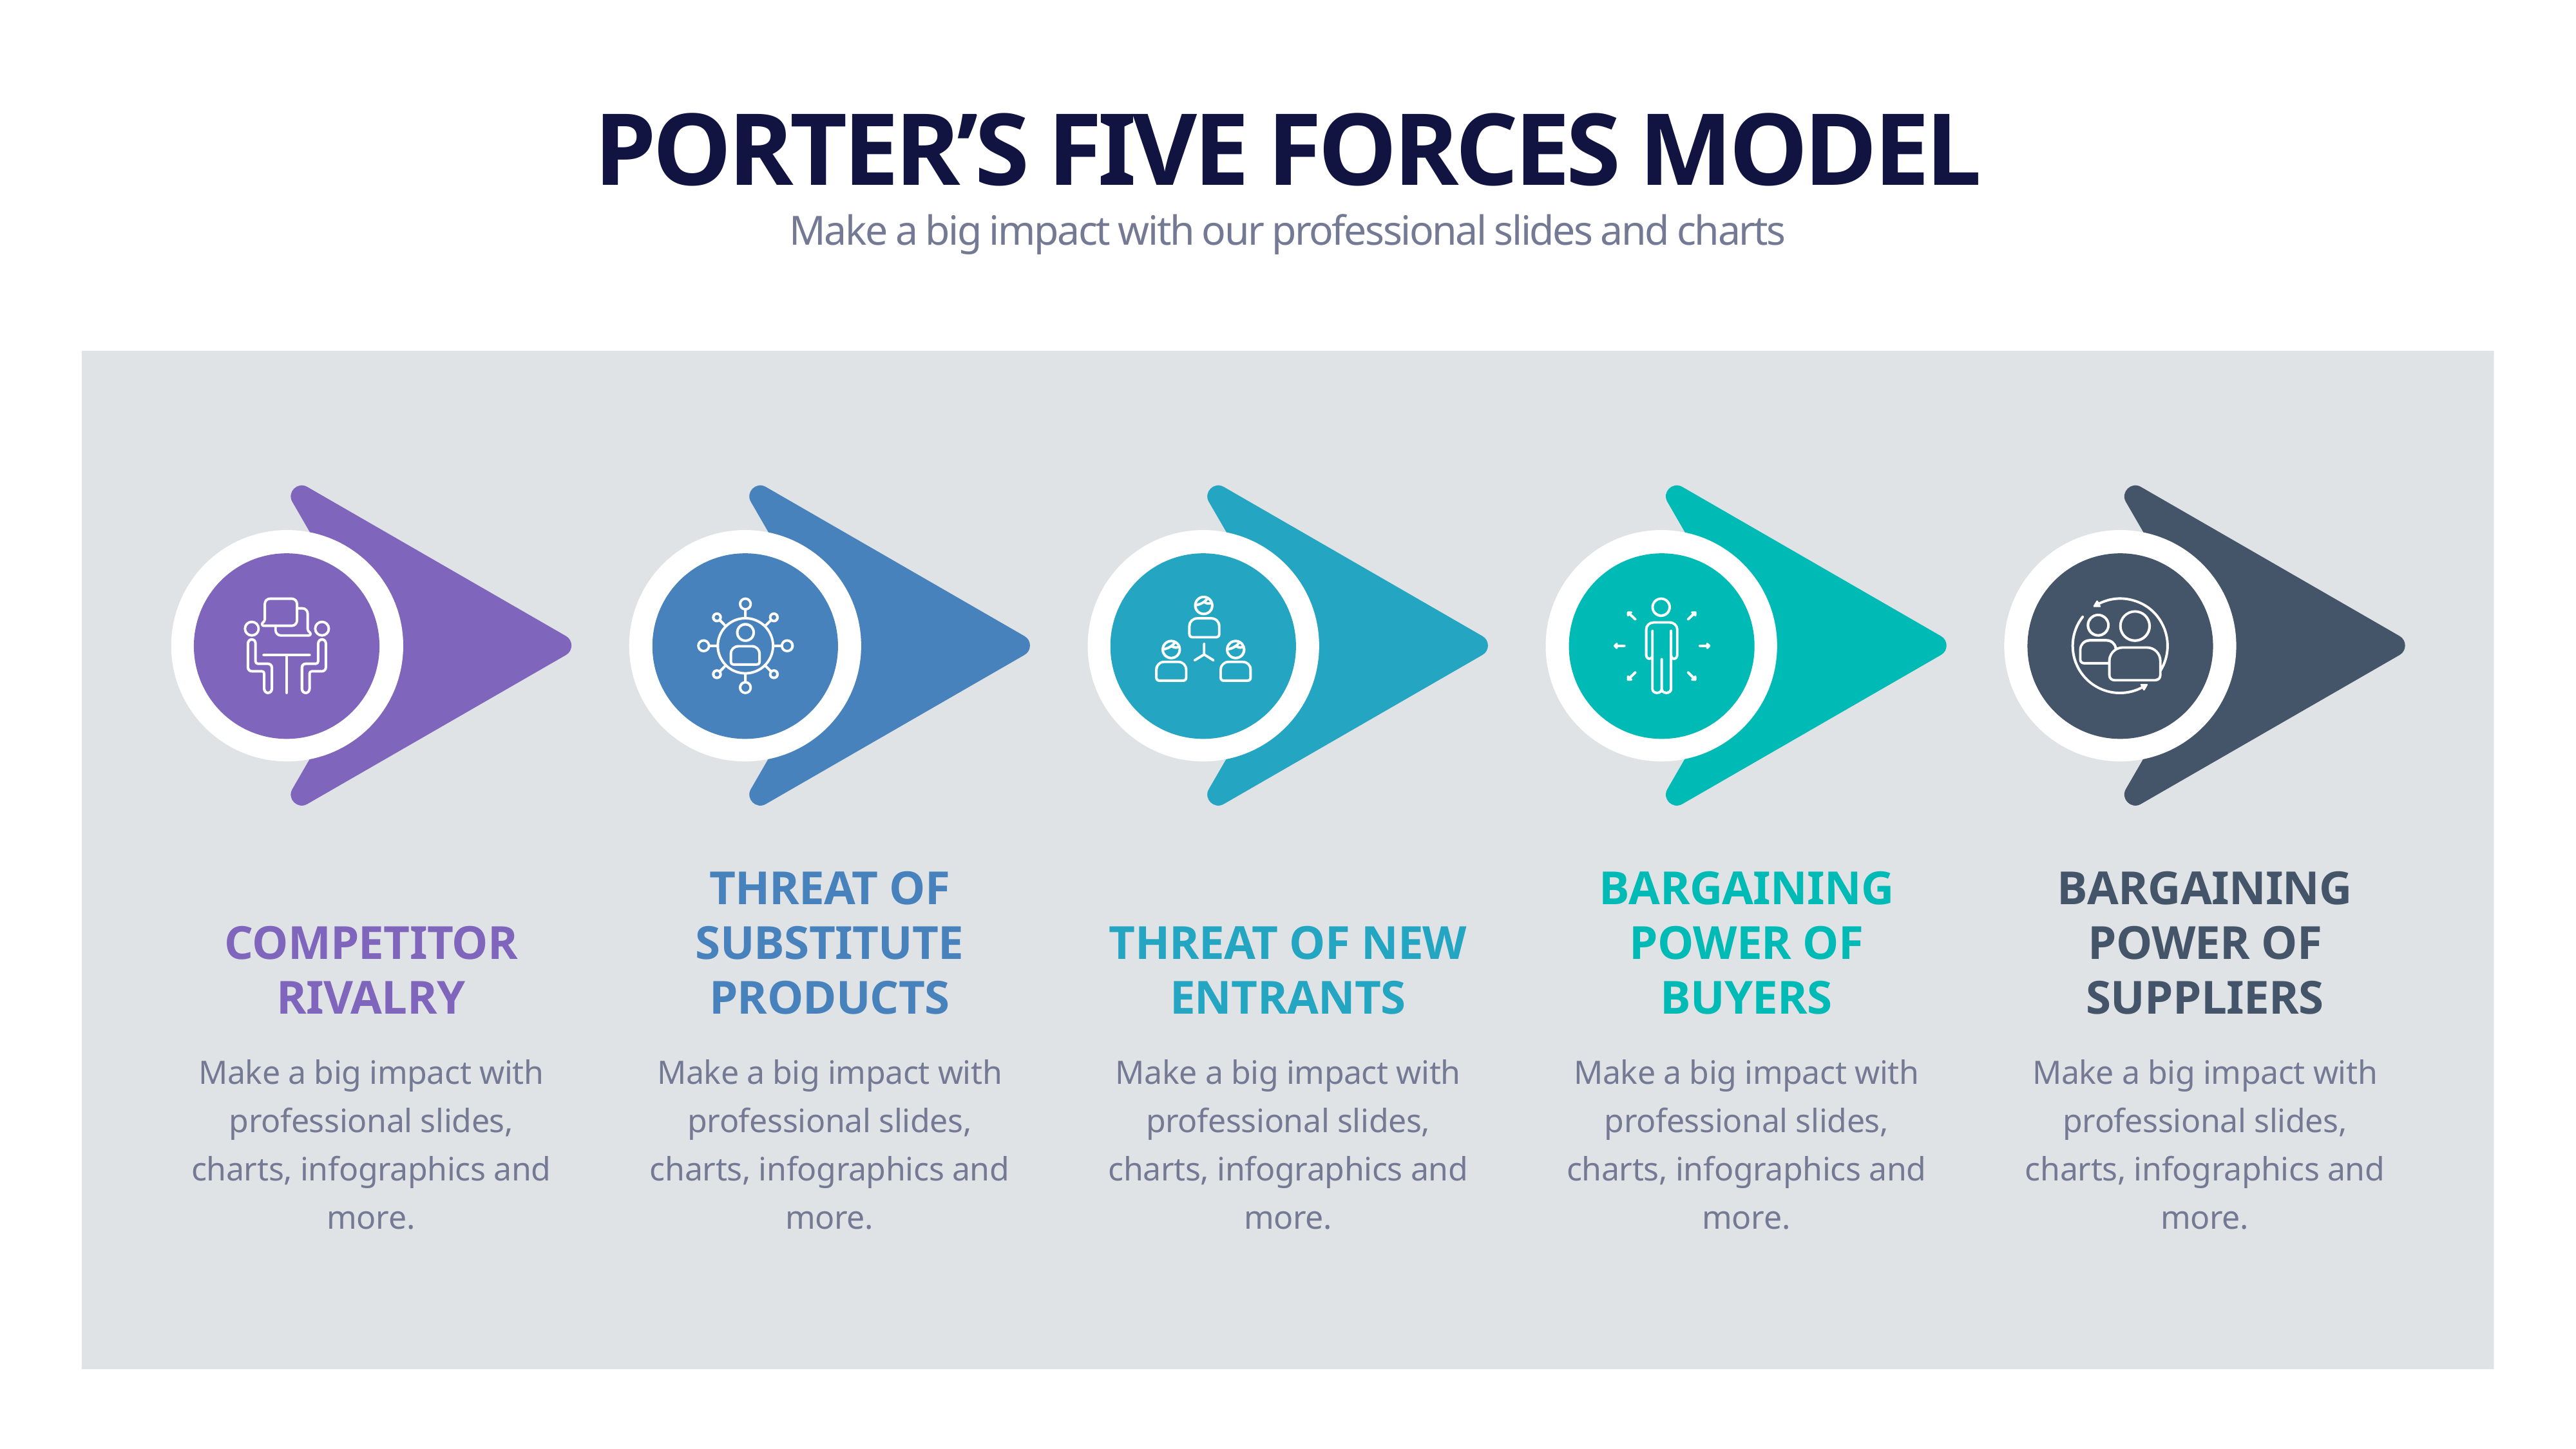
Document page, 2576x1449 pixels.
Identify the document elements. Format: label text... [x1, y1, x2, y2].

text_box [246, 638, 274, 694]
text_box [1207, 485, 1488, 806]
text_box [1645, 621, 1679, 694]
text_box [260, 597, 312, 637]
text_box [1188, 617, 1221, 639]
text_box PORTER’S FIVE FORCES MODEL [160, 80, 2416, 200]
text_box Make a big impact with professional slides, charts, infographics and more. [2005, 1037, 2405, 1240]
text_box [1569, 553, 1755, 739]
text_box [81, 350, 2494, 1369]
text_box [1627, 671, 1637, 681]
text_box [193, 553, 380, 739]
text_box [749, 485, 1030, 806]
text_box BARGAINING POWER OF BUYERS [1546, 854, 1947, 1028]
text_box Make a big impact with professional slides, charts, infographics and more. [171, 1037, 571, 1240]
text_box [1686, 671, 1697, 681]
text_box COMPETITOR RIVALRY [171, 909, 571, 1028]
text_box Make a big impact with professional slides, charts, infographics and more. [1546, 1037, 1947, 1240]
text_box [1614, 643, 1626, 649]
text_box [1666, 485, 1947, 806]
text_box [1161, 639, 1181, 659]
text_box [262, 654, 311, 694]
text_box [2124, 485, 2405, 806]
text_box [243, 620, 260, 637]
text_box [2004, 530, 2237, 762]
text_box [1698, 643, 1711, 649]
text_box [1545, 530, 1777, 762]
text_box [291, 485, 572, 806]
text_box [1193, 642, 1215, 662]
text_box [697, 597, 794, 694]
text_box [171, 530, 403, 762]
text_box [1219, 660, 1252, 682]
text_box [2027, 553, 2213, 739]
text_box [629, 530, 861, 762]
text_box BARGAINING POWER OF SUPPLIERS [2005, 854, 2405, 1028]
text_box [1110, 553, 1296, 739]
text_box [1155, 660, 1188, 682]
text_box [1651, 597, 1671, 618]
text_box [300, 638, 327, 694]
text_box Make a big impact with professional slides, charts, infographics and more. [629, 1037, 1030, 1240]
text_box [1686, 611, 1697, 621]
text_box [2071, 615, 2148, 694]
text_box [1194, 595, 1214, 616]
text_box THREAT OF NEW ENTRANTS [1087, 909, 1488, 1028]
text_box [2079, 597, 2169, 682]
text_box [1627, 611, 1637, 621]
text_box [652, 553, 838, 739]
text_box THREAT OF SUBSTITUTE PRODUCTS [629, 854, 1030, 1028]
text_box [1087, 530, 1319, 762]
text_box Make a big impact with professional slides, charts, infographics and more. [1087, 1037, 1488, 1240]
text_box [314, 620, 330, 637]
text_box [1226, 639, 1246, 659]
text_box Make a big impact with our professional slides and charts [160, 200, 2416, 258]
